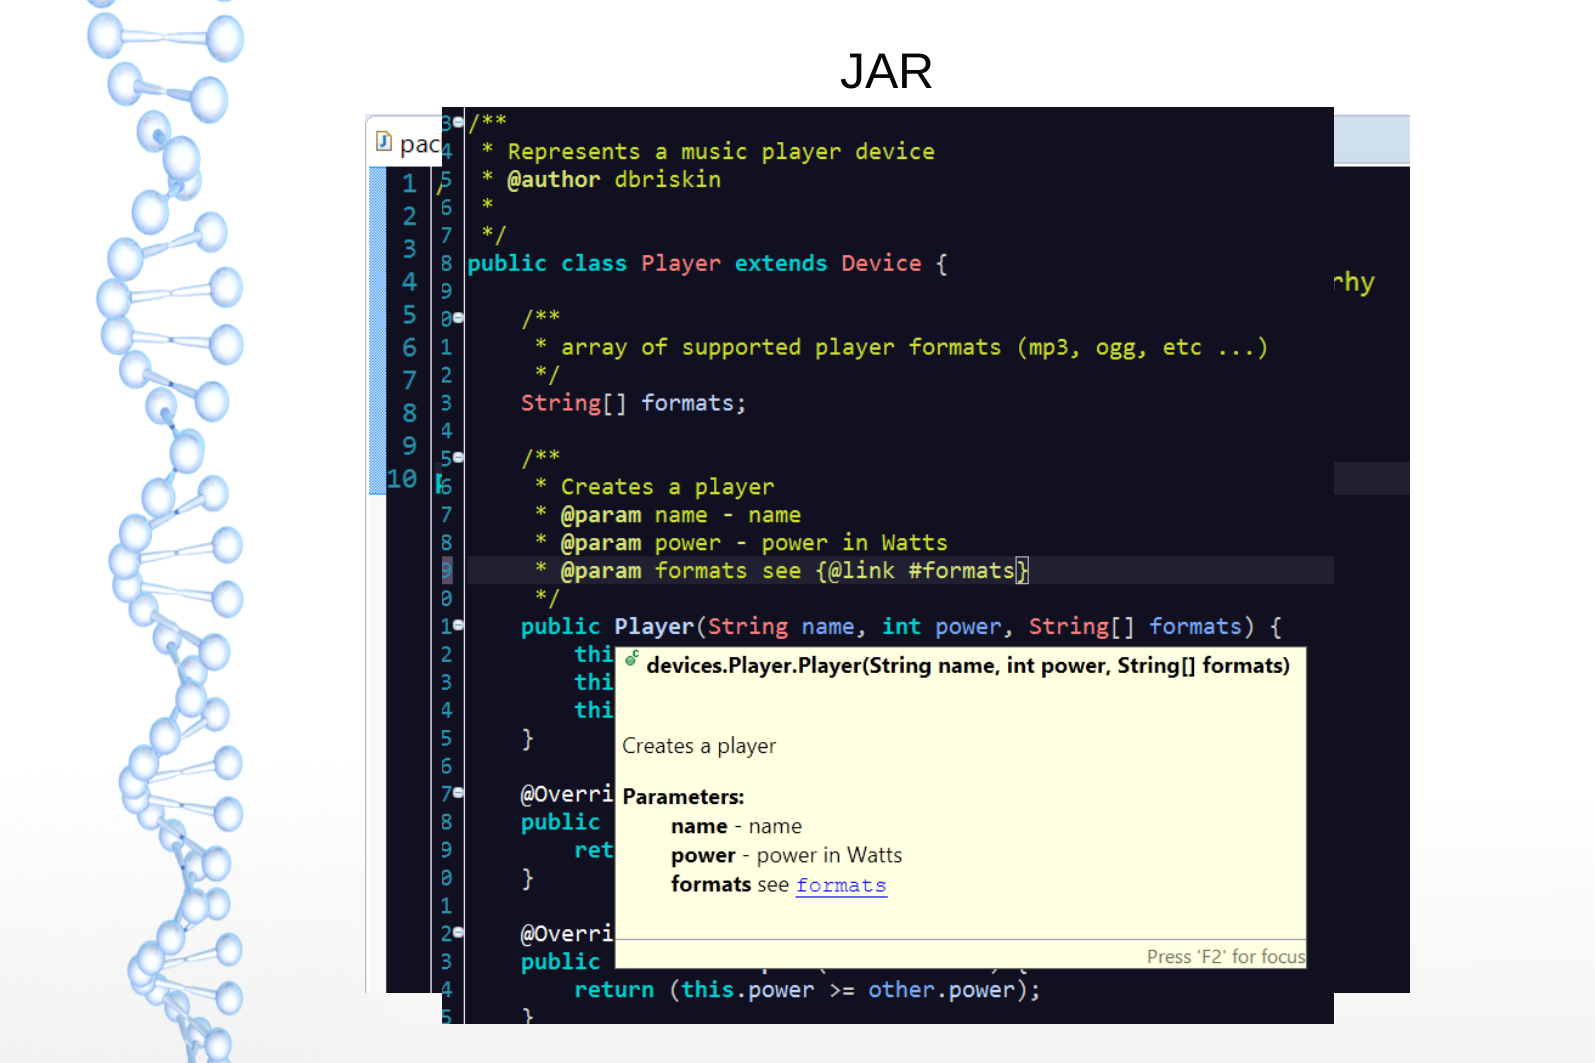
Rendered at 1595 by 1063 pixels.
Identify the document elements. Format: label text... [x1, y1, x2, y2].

picture [0, 0, 1595, 1063]
title JAR [259, 34, 1515, 110]
